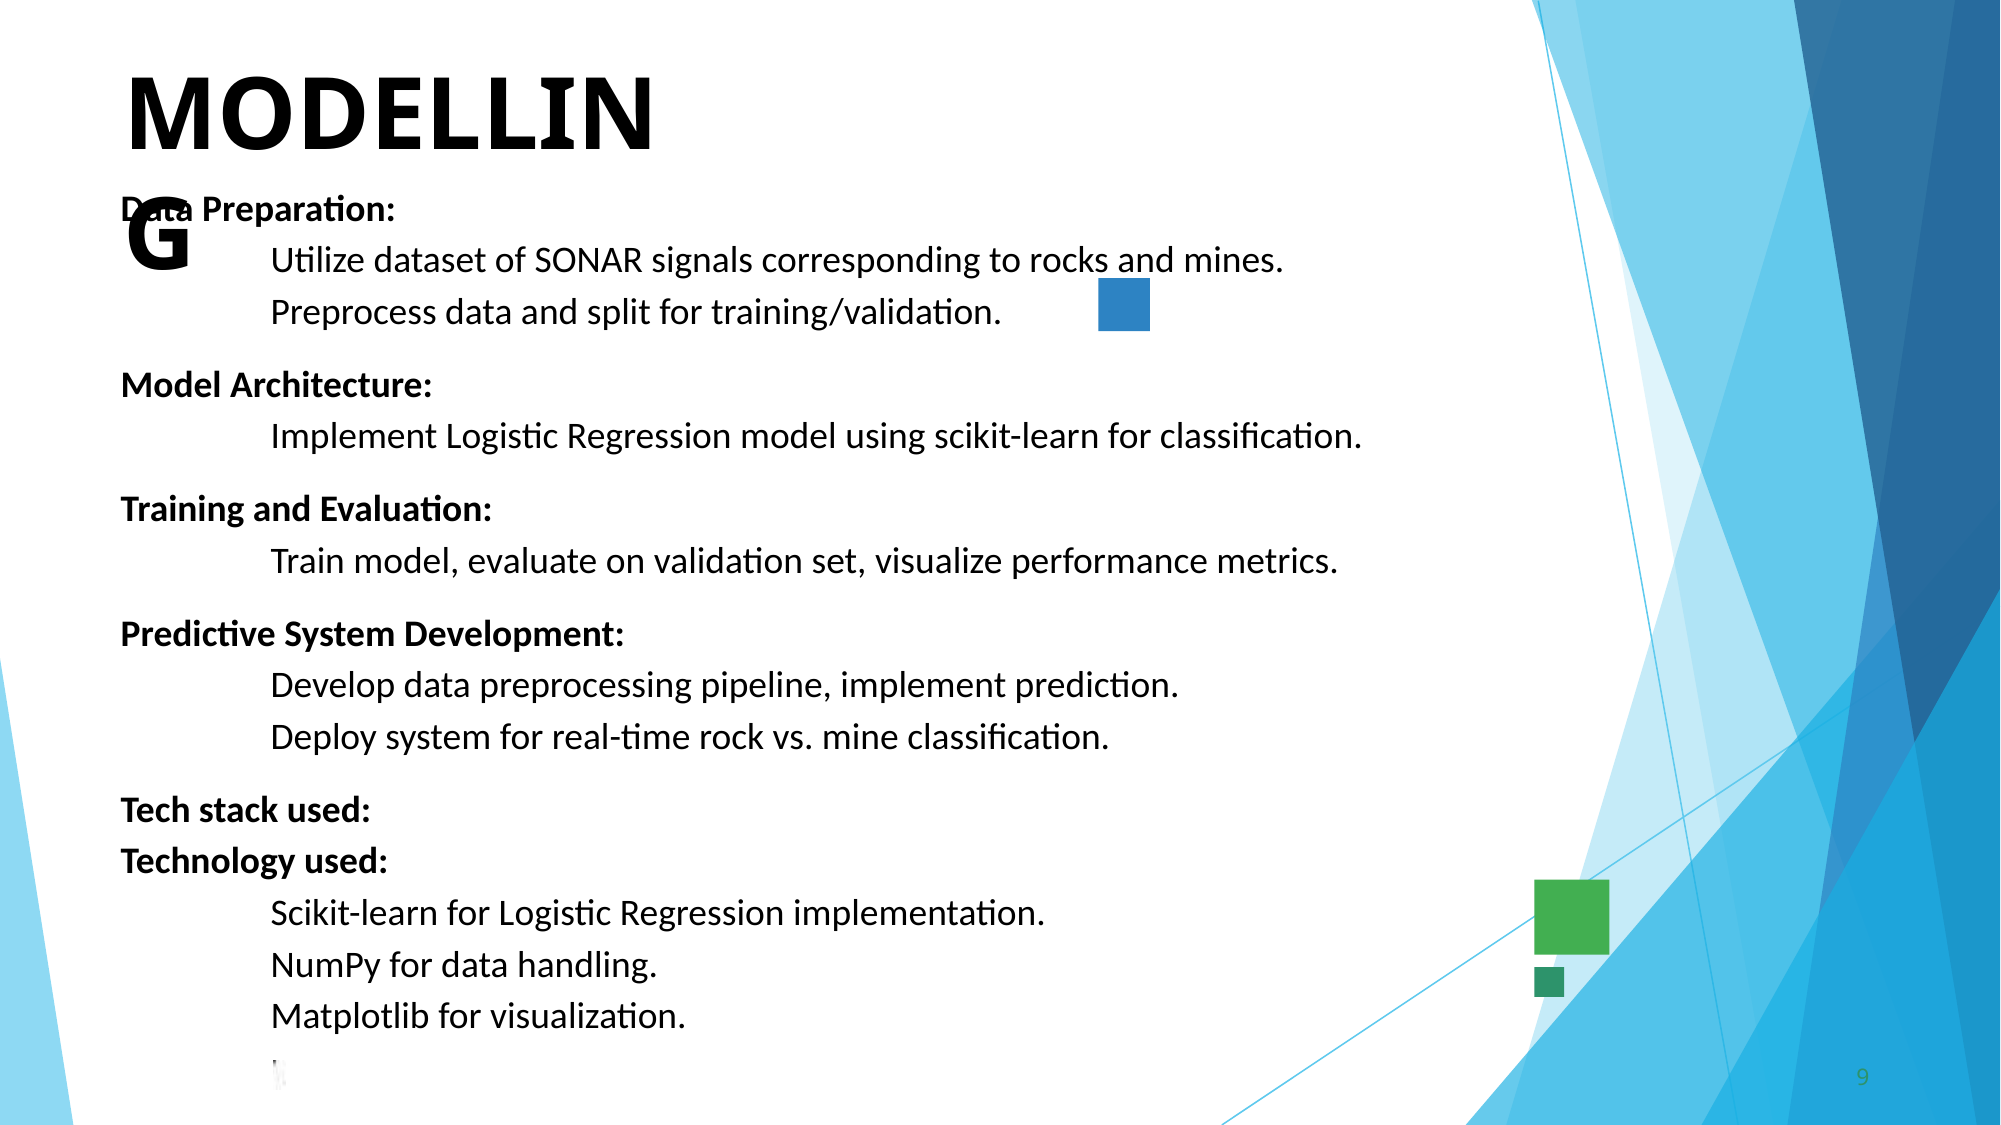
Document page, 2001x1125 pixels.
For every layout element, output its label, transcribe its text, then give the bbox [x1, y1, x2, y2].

title MODELLING [121, 47, 664, 290]
slide_number 9 [1849, 1061, 1890, 1125]
picture [273, 1060, 287, 1091]
text_box Data Preparation: Utilize dataset of SONAR signals corresponding to rocks and mines. Preprocess data and split for training/validation. Model Architecture: Implement Logistic Regression model using scikit-learn for classification. Training and Evaluation: Train model, evaluate on validation set, visualize performance metrics. Predictive System Development: Develop data preprocessing pipeline, implement prediction. Deploy system for real-time rock vs. mine classification. Tech stack used: Technology used: Scikit-learn for Logistic Regression implementation. NumPy for data handling. Matplotlib for visualization. [120, 174, 1760, 1037]
